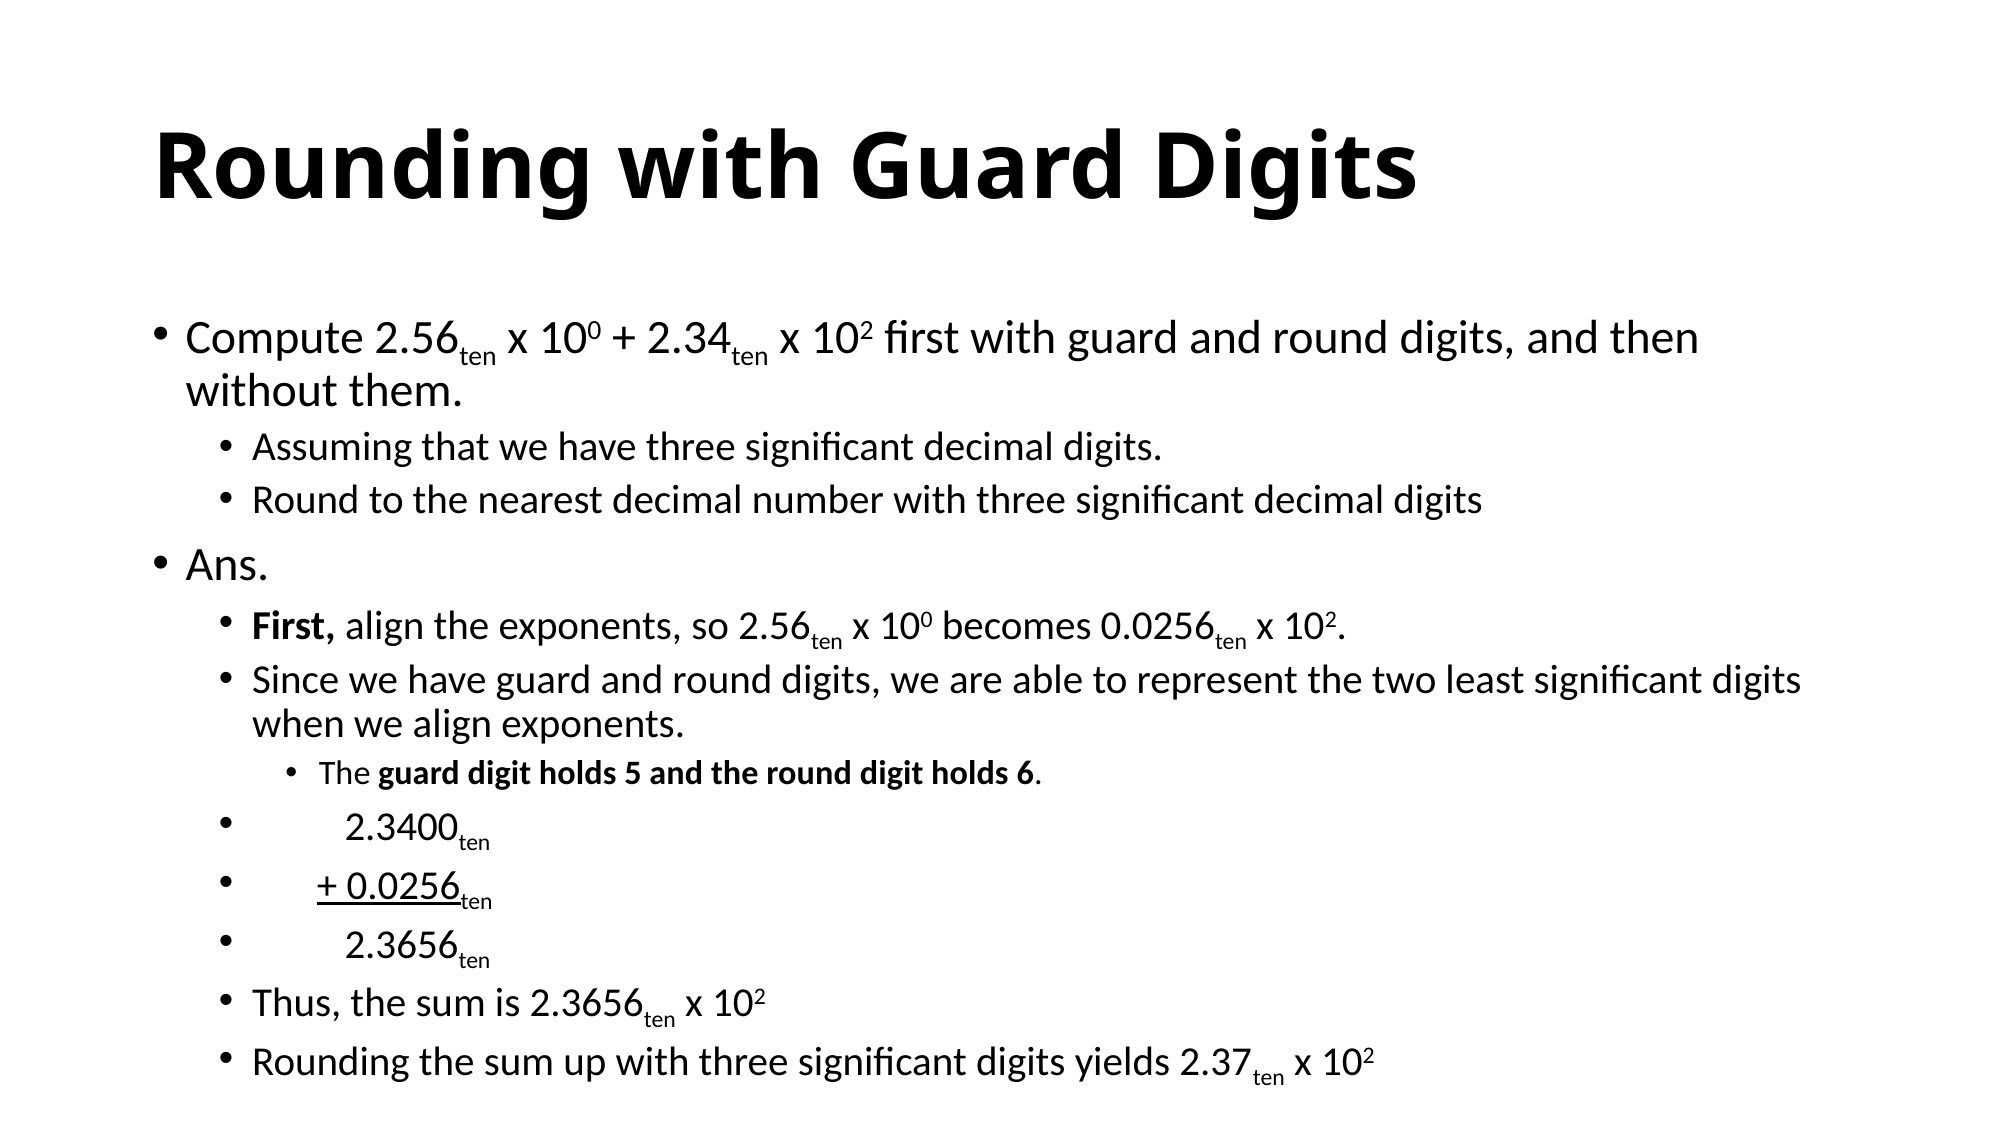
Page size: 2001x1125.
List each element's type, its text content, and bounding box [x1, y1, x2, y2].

title Rounding with Guard Digits [137, 59, 1863, 278]
list Compute 2.56ten x 100 + 2.34ten x 102 first with guard and round digits, and then without them. Assuming that we have three significant decimal digits. Round to the nearest decimal number with three significant decimal digits Ans. First, align the exponents, so 2.56ten x 100 becomes 0.0256ten x 102. Since we have guard and round digits, we are able to represent the two least significant digits when we align exponents. The guard digit holds 5 and the round digit holds 6. 2.3400ten + 0.0256ten 2.3656ten Thus, the sum is 2.3656ten x 102 Rounding the sum up with three significant digits yields 2.37ten x 102 [137, 299, 1863, 1094]
